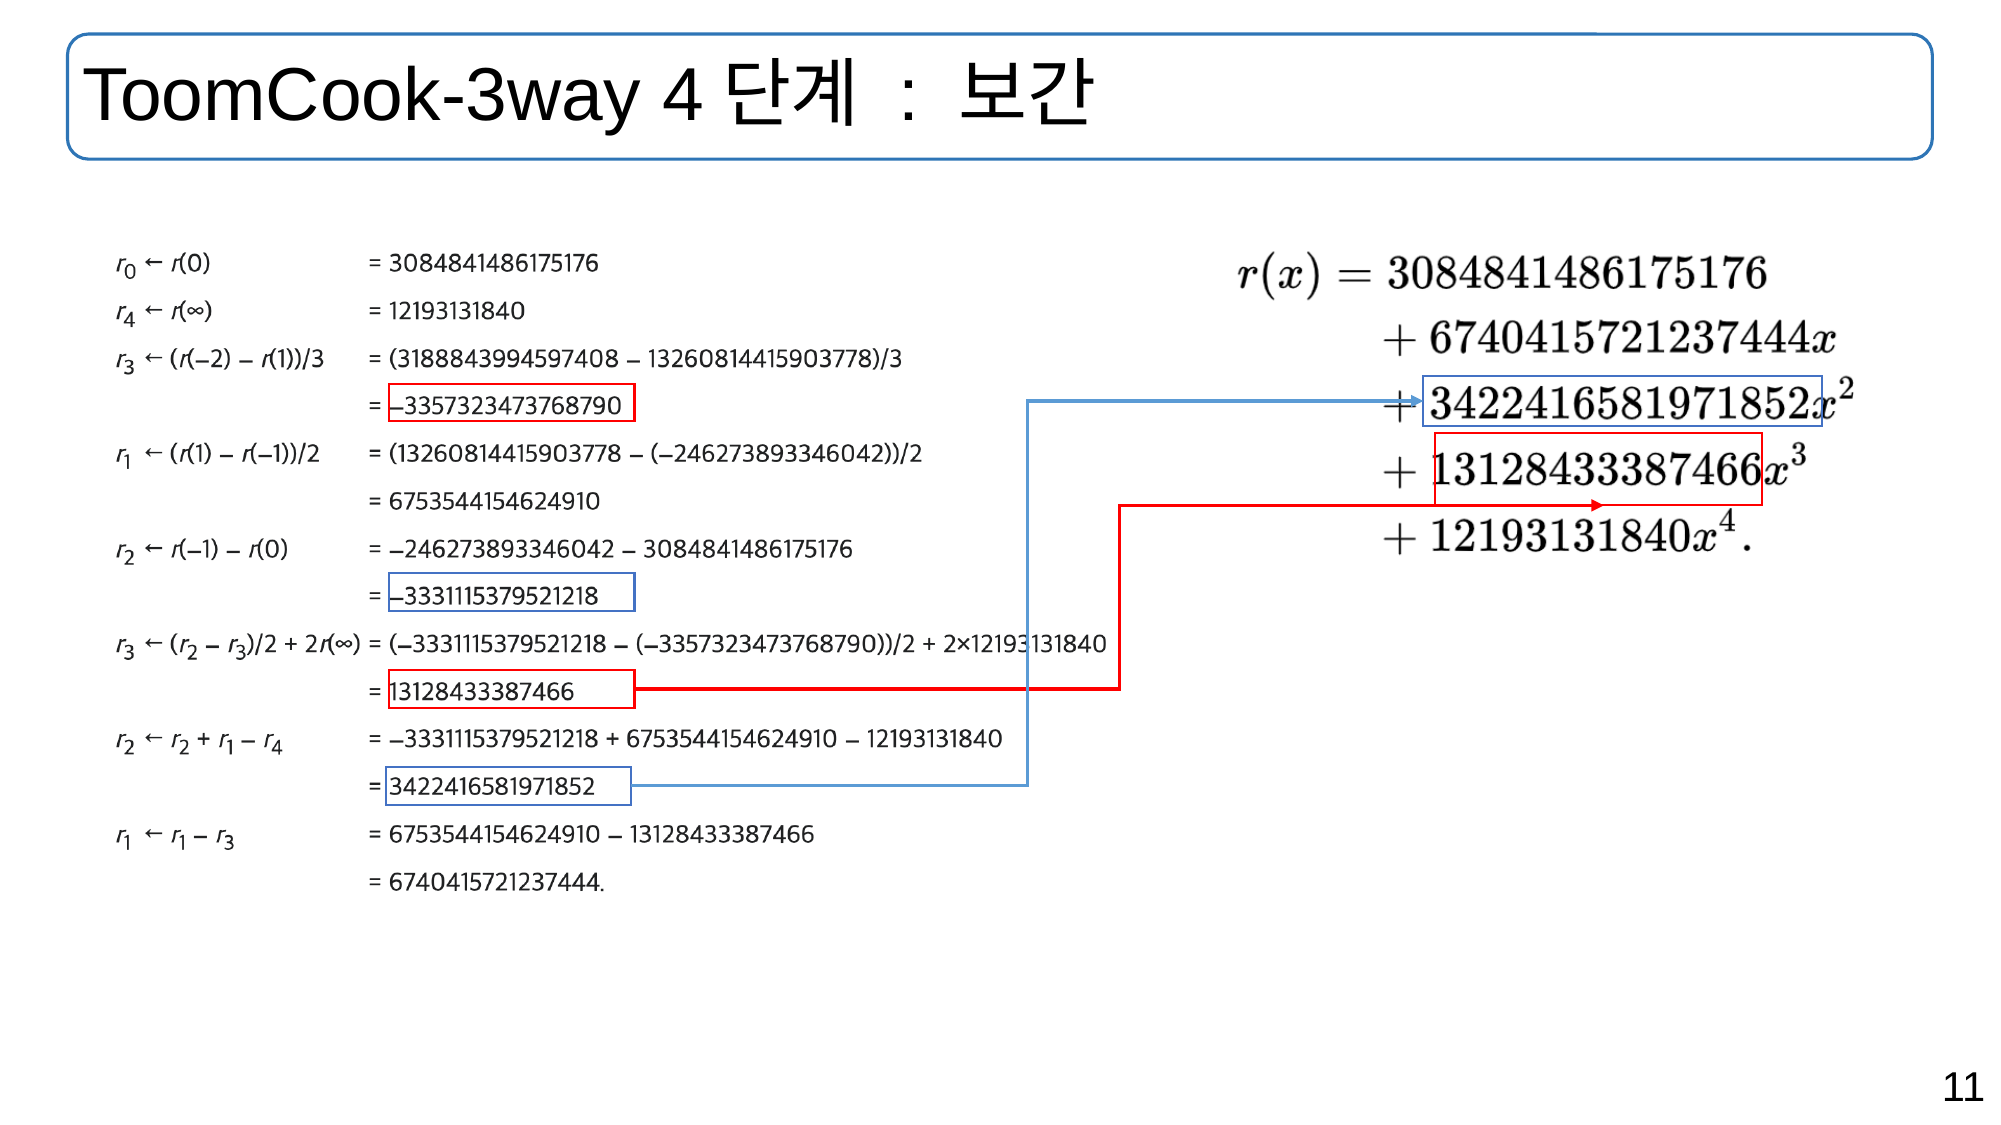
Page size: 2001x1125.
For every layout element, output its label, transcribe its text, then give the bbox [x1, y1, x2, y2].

picture [98, 242, 1120, 908]
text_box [631, 400, 1424, 786]
picture [1154, 242, 1875, 574]
title ToomCook-3way 4단계 : 보간 [67, 34, 1933, 160]
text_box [1424, 505, 1604, 689]
